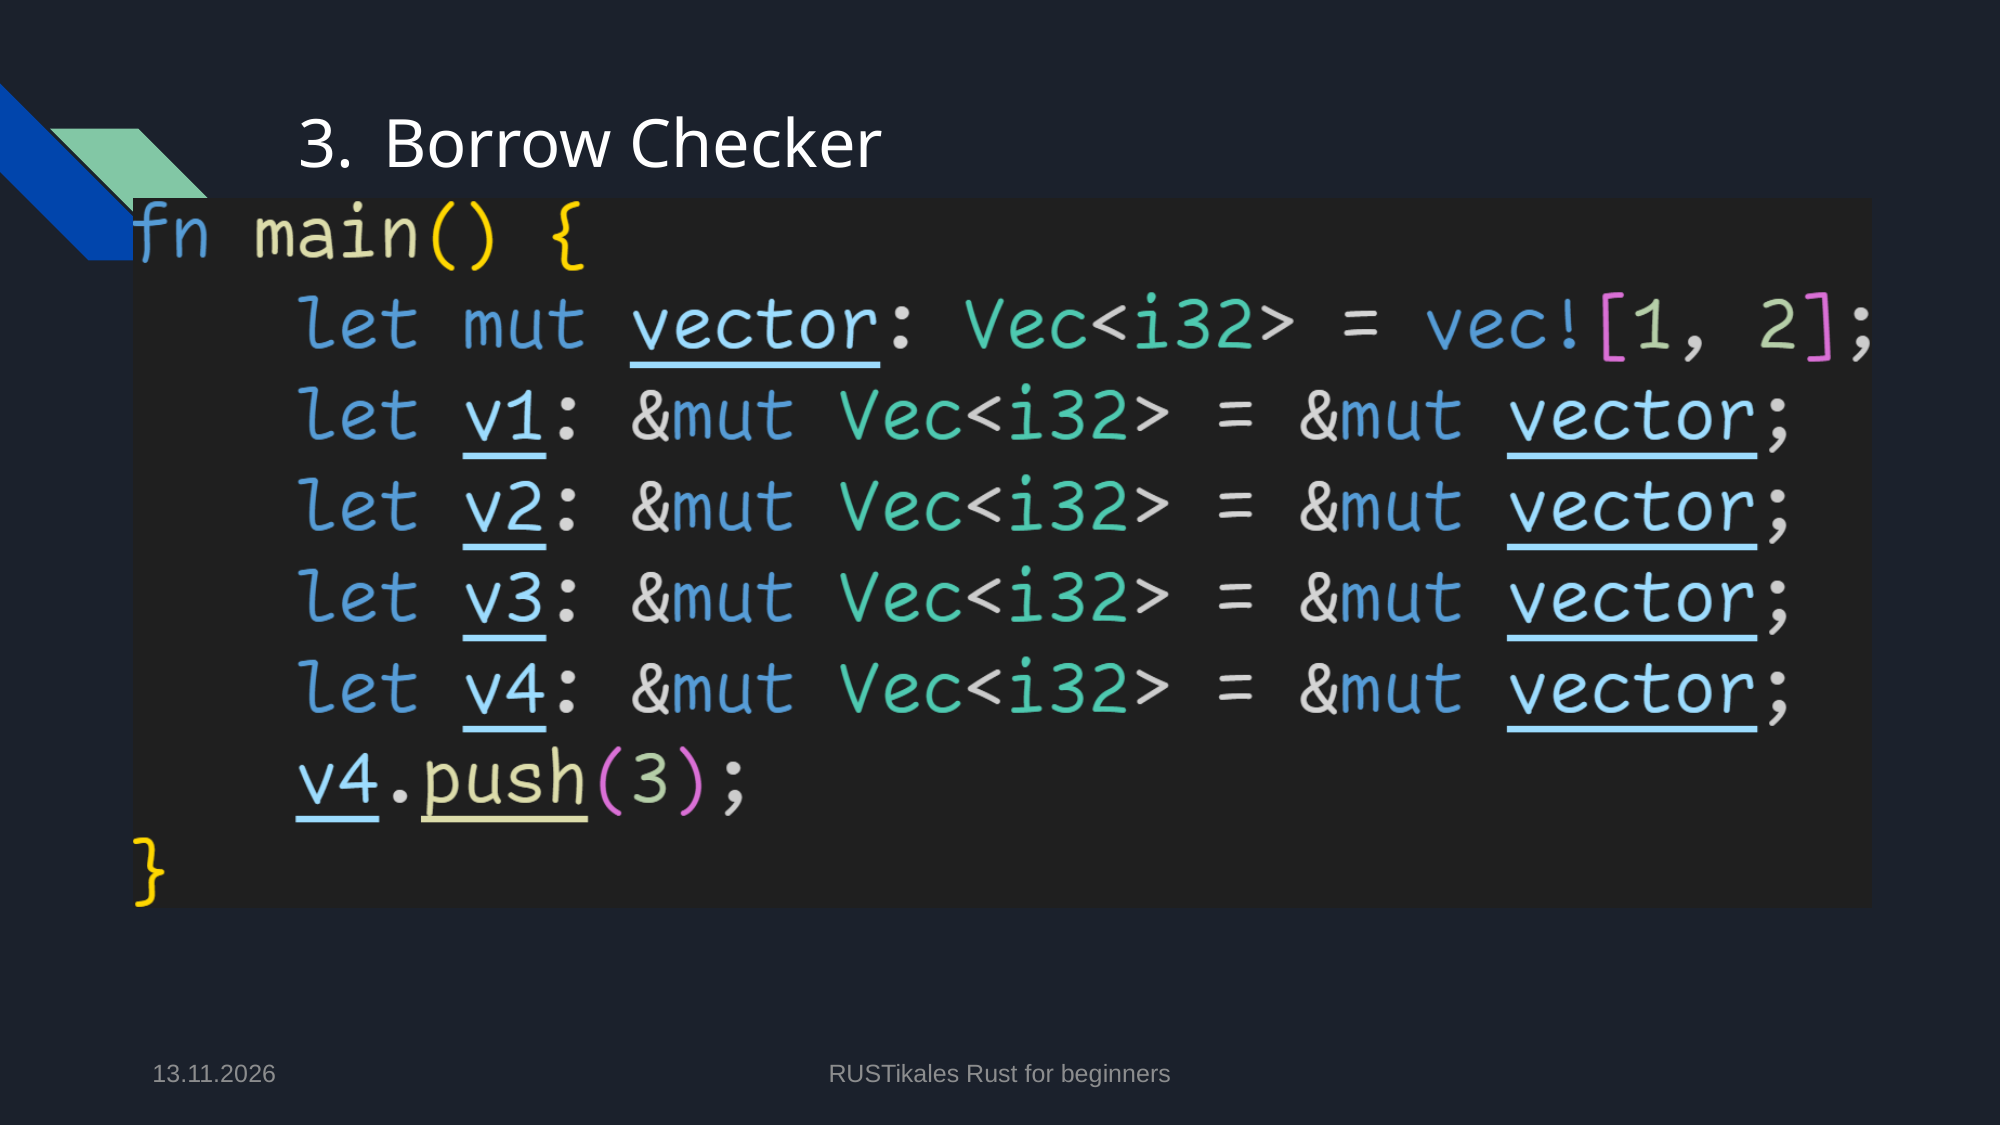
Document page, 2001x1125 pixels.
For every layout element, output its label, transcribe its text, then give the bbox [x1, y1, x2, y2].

title Borrow Checker [283, 86, 1824, 196]
picture [133, 198, 1872, 908]
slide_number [137, 1042, 588, 1103]
footer RUSTikales Rust for beginners [662, 1042, 1338, 1103]
